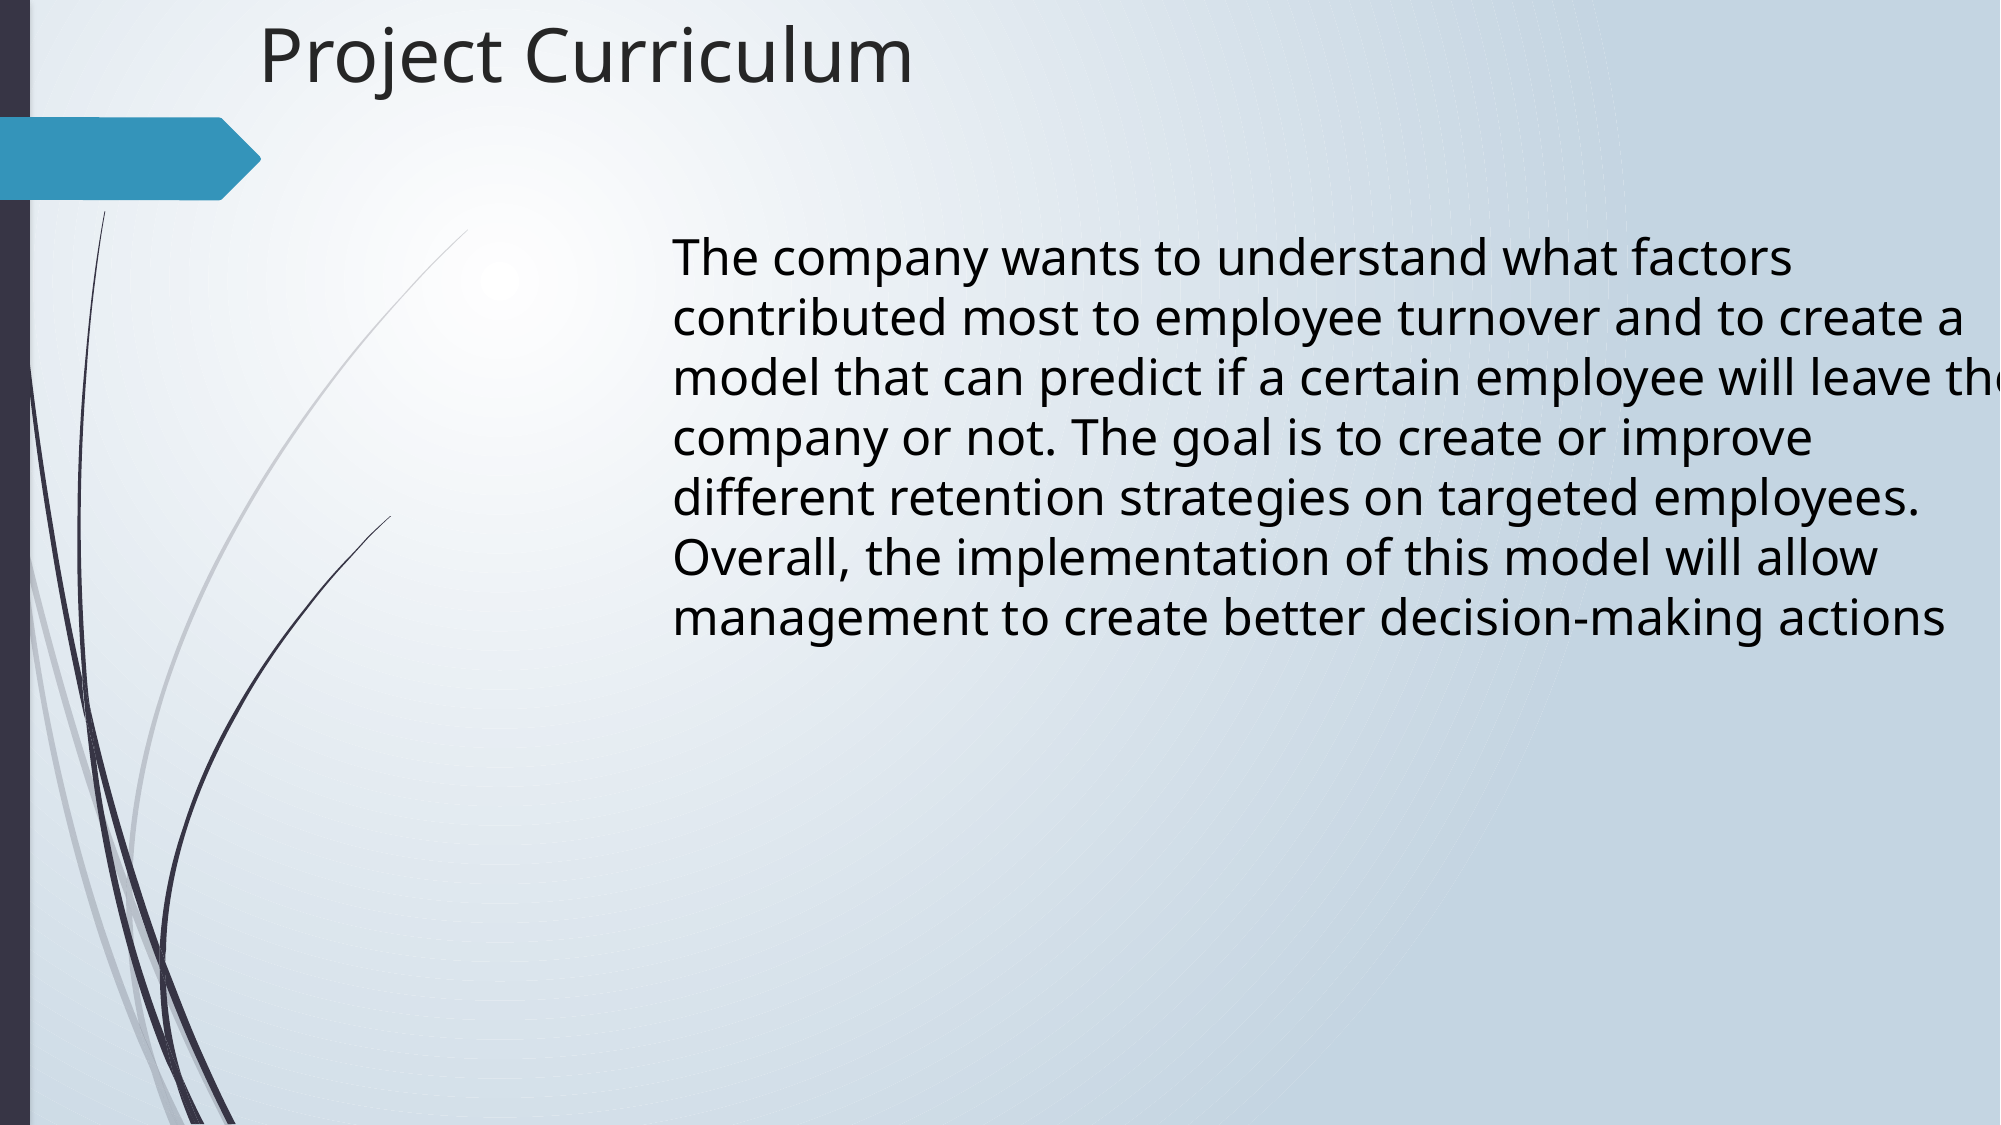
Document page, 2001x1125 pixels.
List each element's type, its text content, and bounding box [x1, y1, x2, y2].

title Project Curriculum [243, 0, 1706, 211]
text_box The company wants to understand what factors contributed most to employee turnover and to create a model that can predict if a certain employee will leave the company or not. The goal is to create or improve different retention strategies on targeted employees. Overall, the implementation of this model will allow management to create better decision-making actions [657, 217, 2000, 653]
